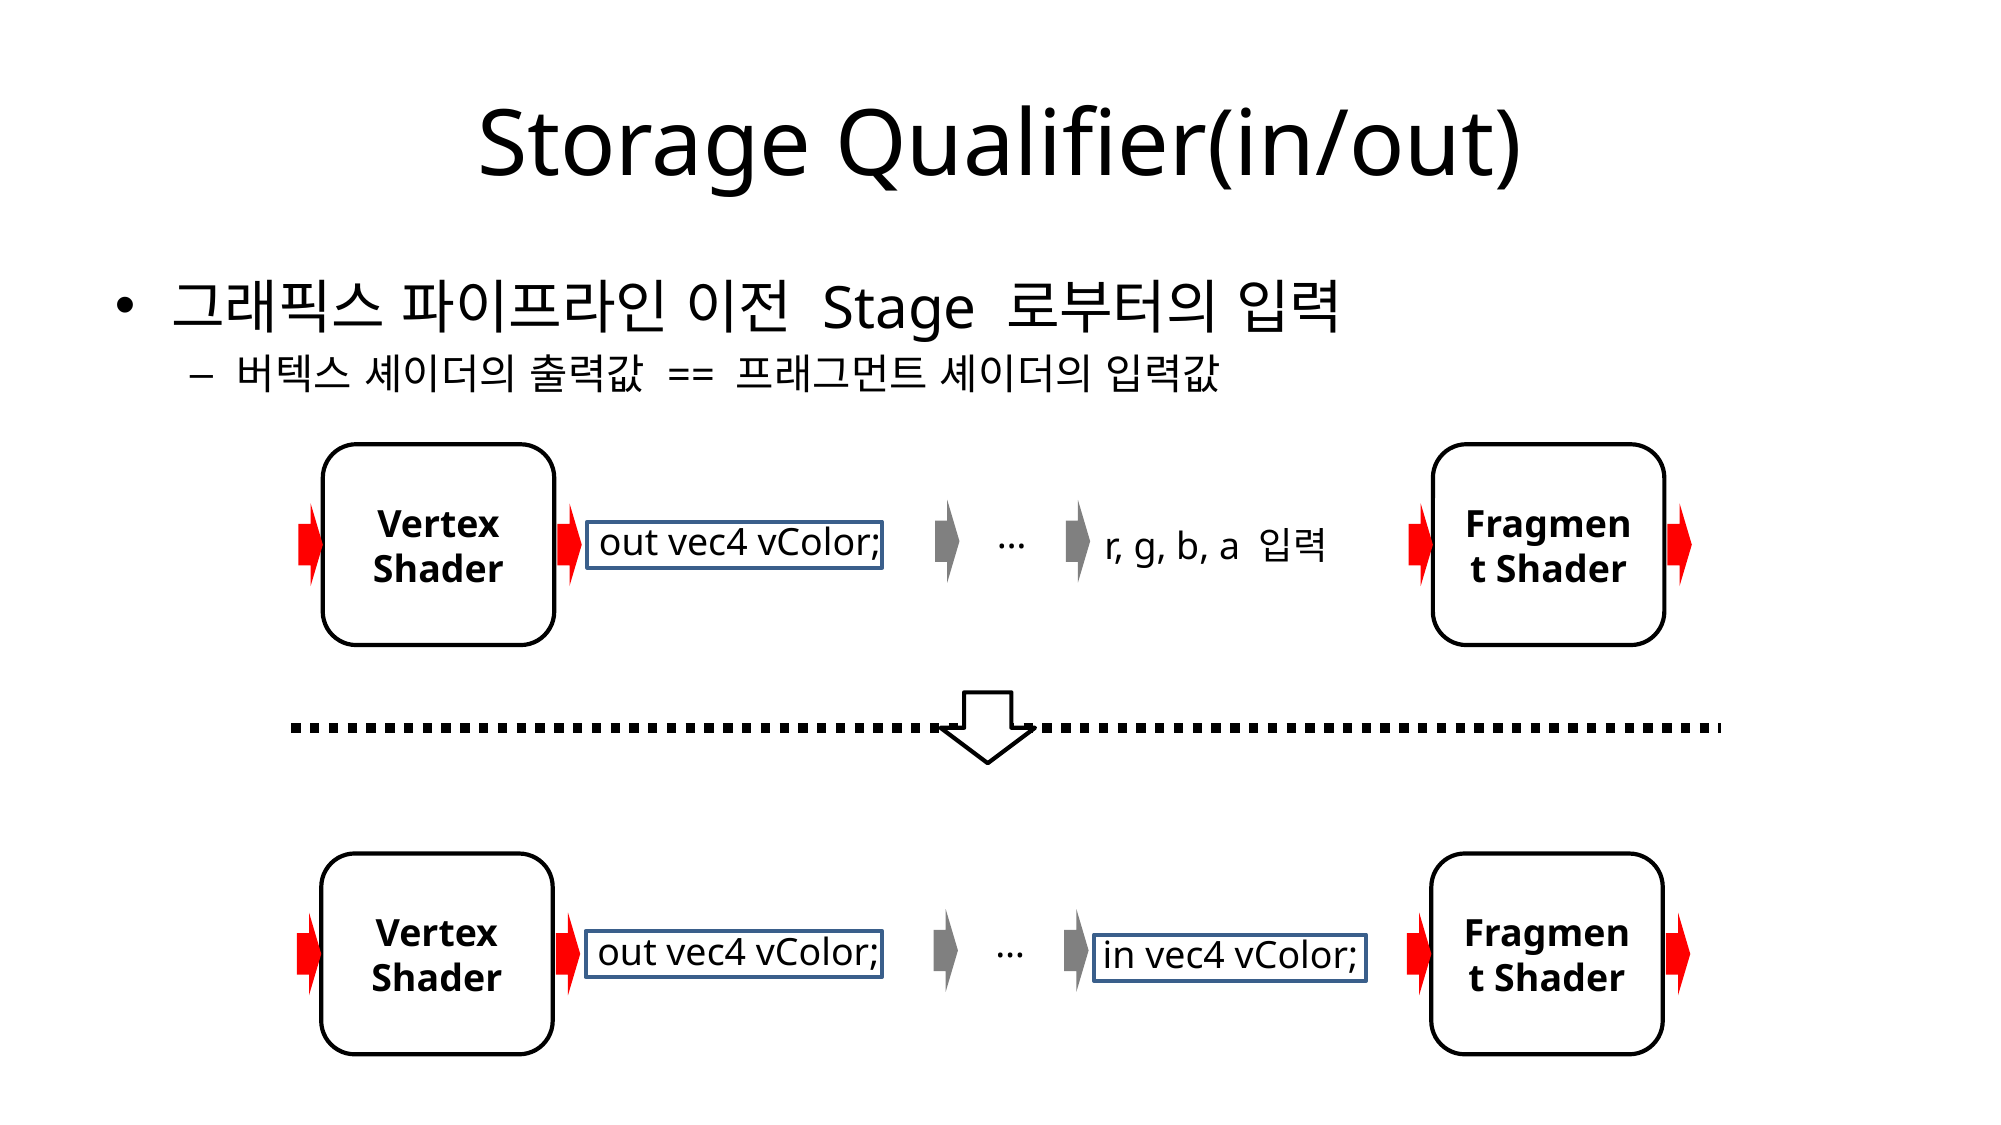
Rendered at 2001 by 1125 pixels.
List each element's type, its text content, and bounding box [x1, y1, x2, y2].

text_box [585, 929, 884, 979]
text_box … [980, 912, 1065, 973]
text_box [587, 520, 884, 570]
text_box [932, 497, 962, 585]
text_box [1408, 444, 1693, 646]
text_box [296, 853, 581, 1055]
list 그래픽스 파이프라인 이전 Stage 로부터의 입력 버텍스 셰이더의 출력값 == 프래그먼트 셰이더의 입력값 [99, 262, 1900, 1005]
text_box in vec4 vColor; [1088, 923, 1401, 984]
text_box [931, 907, 960, 994]
text_box out vec4 vColor; [587, 510, 945, 571]
text_box [949, 737, 1027, 765]
text_box out vec4 vColor; [953, 510, 964, 571]
text_box [1062, 907, 1091, 994]
text_box out vec4 vColor; [952, 920, 963, 980]
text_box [1406, 853, 1691, 1055]
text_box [298, 444, 582, 646]
text_box [1092, 933, 1368, 983]
text_box [938, 690, 1037, 727]
text_box r, g, b, a 입력 [1089, 514, 1403, 575]
text_box … [982, 503, 1066, 564]
text_box [1063, 497, 1093, 585]
text_box out vec4 vColor; [585, 920, 943, 980]
title Storage Qualifier(in/out) [99, 45, 1900, 233]
